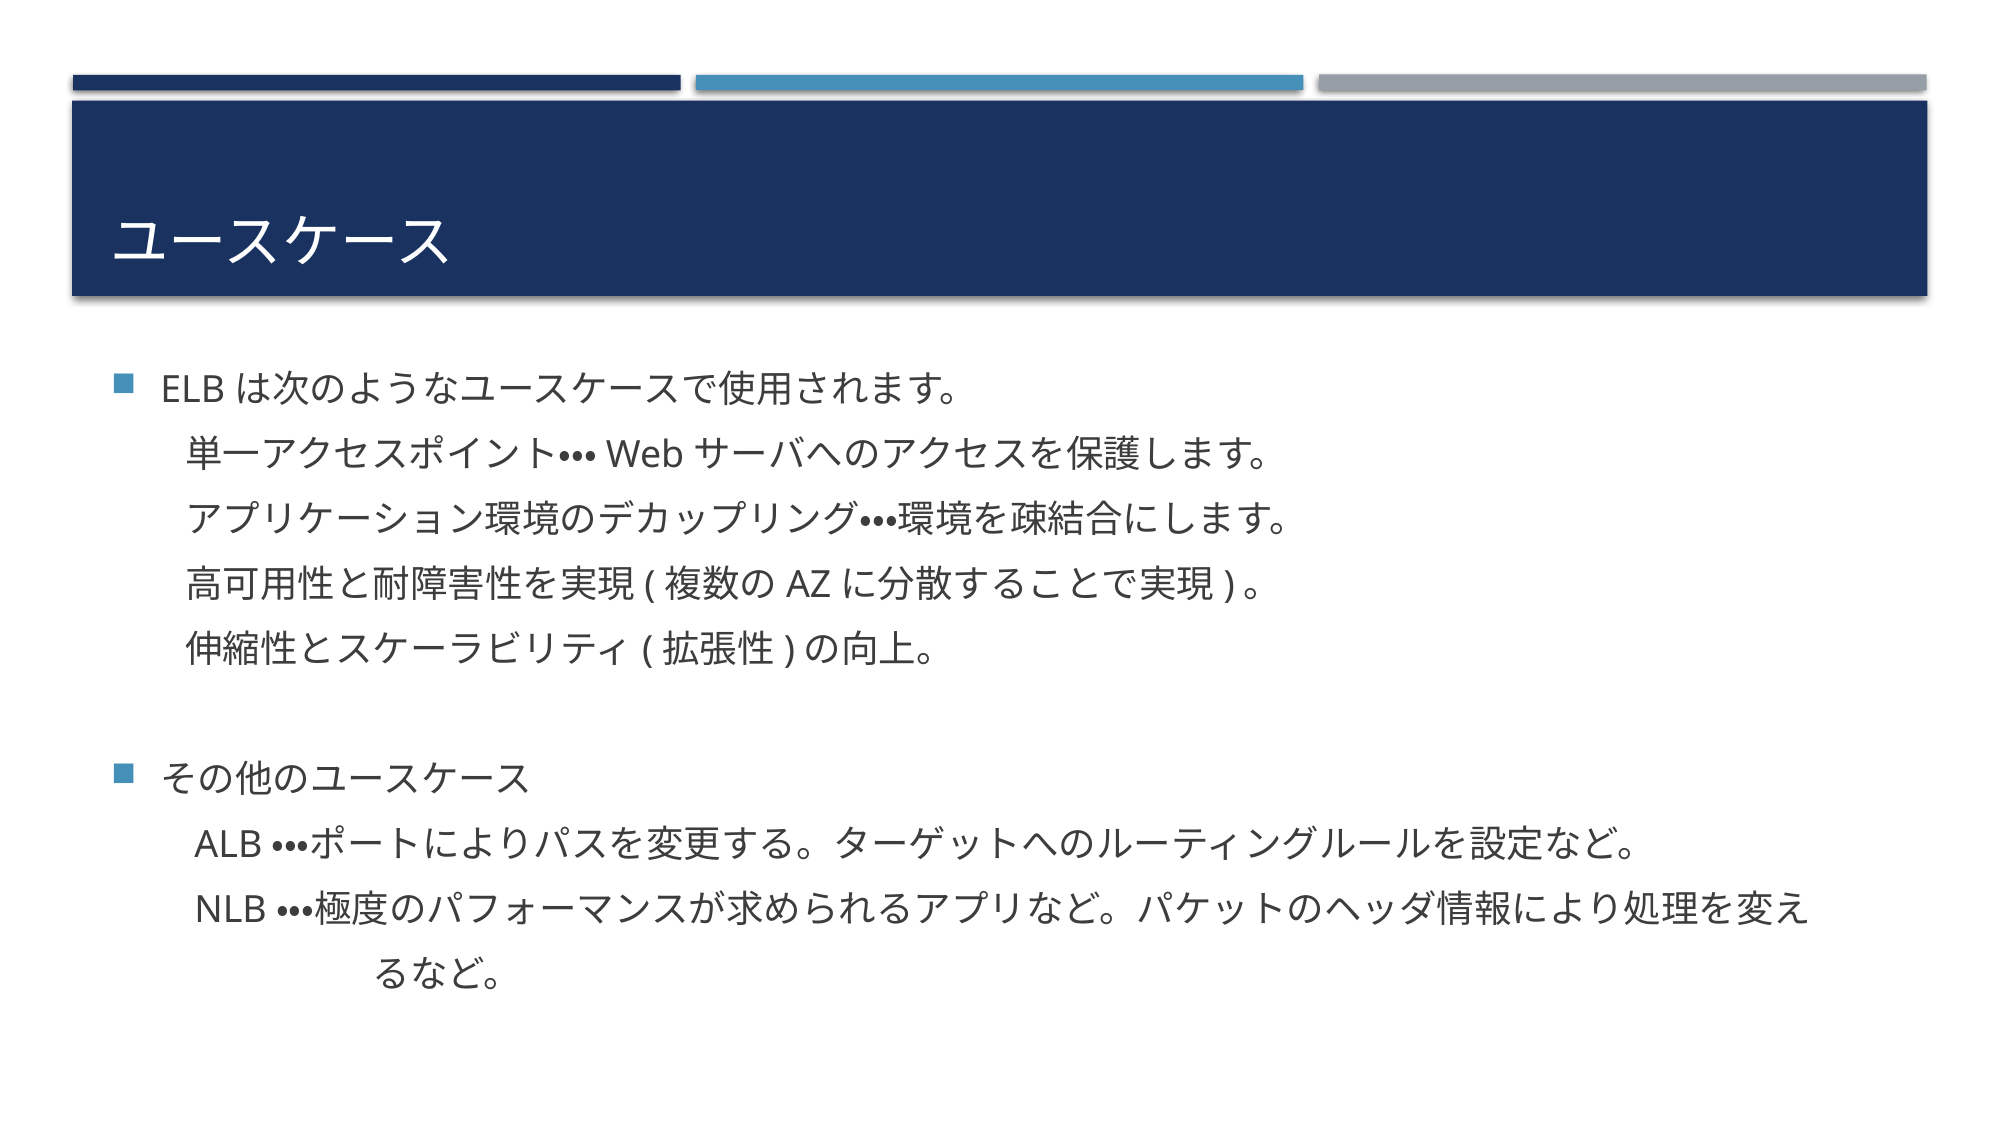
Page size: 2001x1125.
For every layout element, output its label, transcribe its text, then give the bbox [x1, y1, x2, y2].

title ユースケース [95, 115, 1905, 282]
list ELBは次のようなユースケースで使用されます。 単一アクセスポイント・・・Webサーバへのアクセスを保護します。 アプリケーション環境のデカップリング・・・環境を疎結合にします。 高可用性と耐障害性を実現(複数のAZに分散することで実現)。 伸縮性とスケーラビリティ(拡張性)の向上。 その他のユースケース ALB・・・ポートによりパスを変更する。ターゲットへのルーティングルールを設定など。 NLB・・・極度のパフォーマンスが求められるアプリなど。パケットのヘッダ情報により処理を変え るなど。 [95, 357, 1905, 1008]
